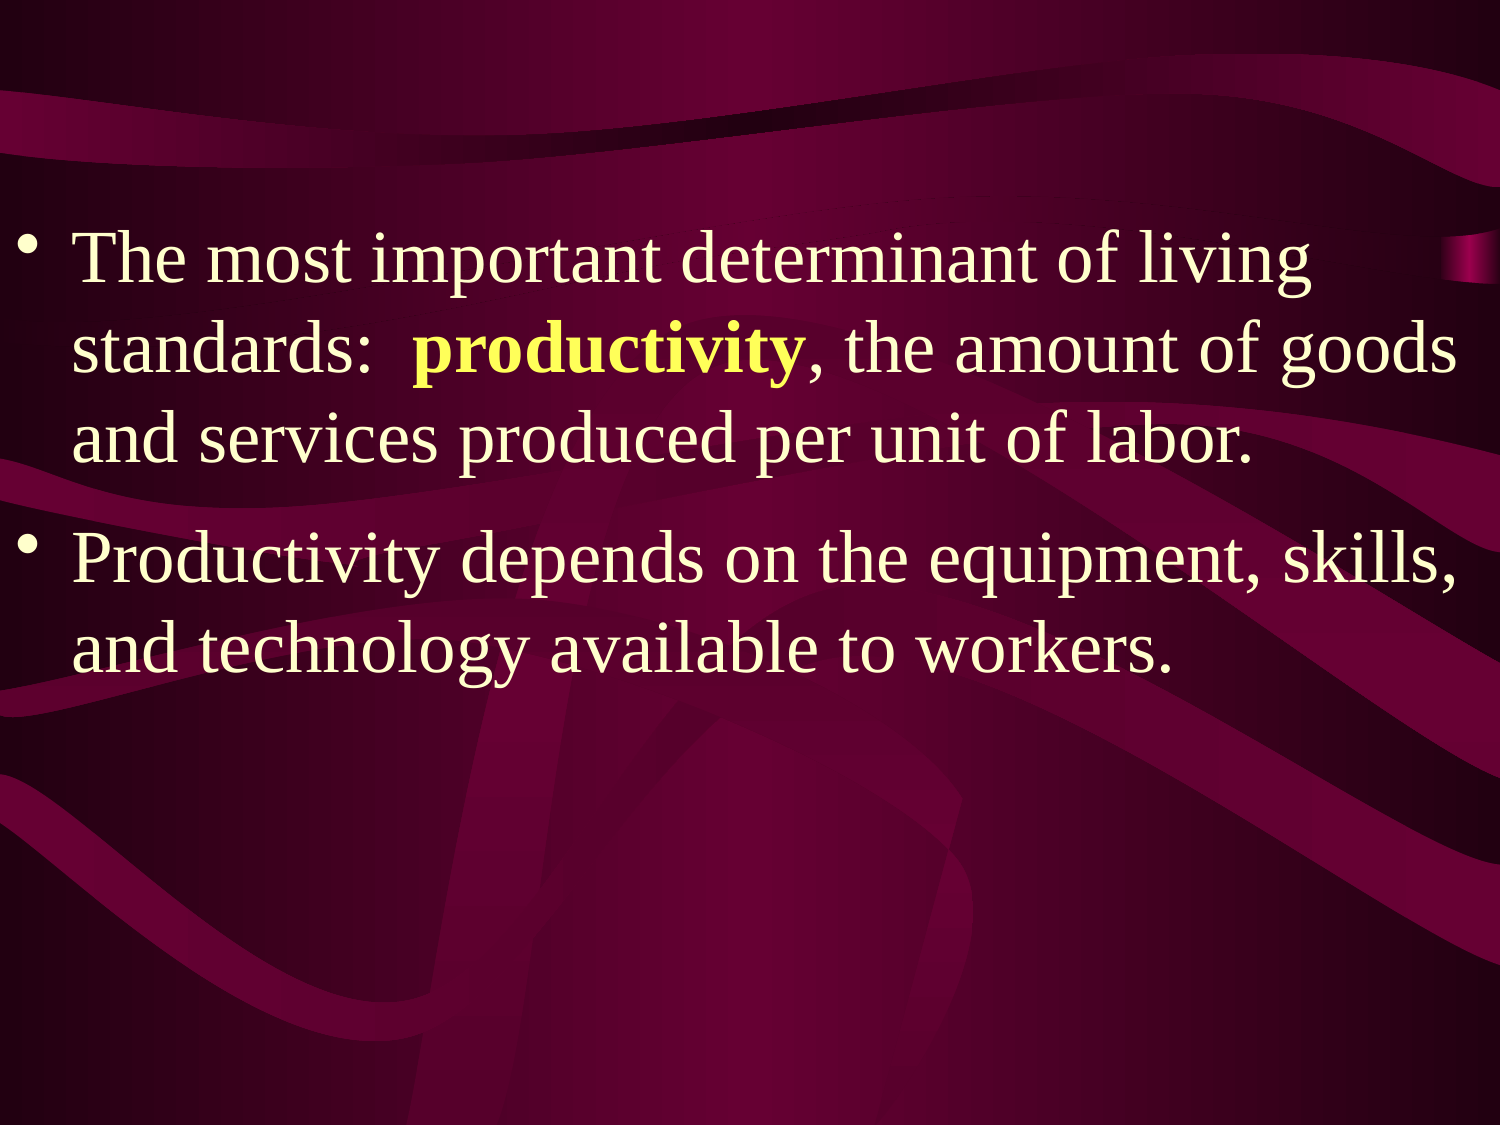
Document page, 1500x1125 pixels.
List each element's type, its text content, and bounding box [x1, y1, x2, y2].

list The most important determinant of living standards: productivity, the amount of goods and services produced per unit of labor. Productivity depends on the equipment, skills, and technology available to workers. [0, 199, 1500, 1125]
